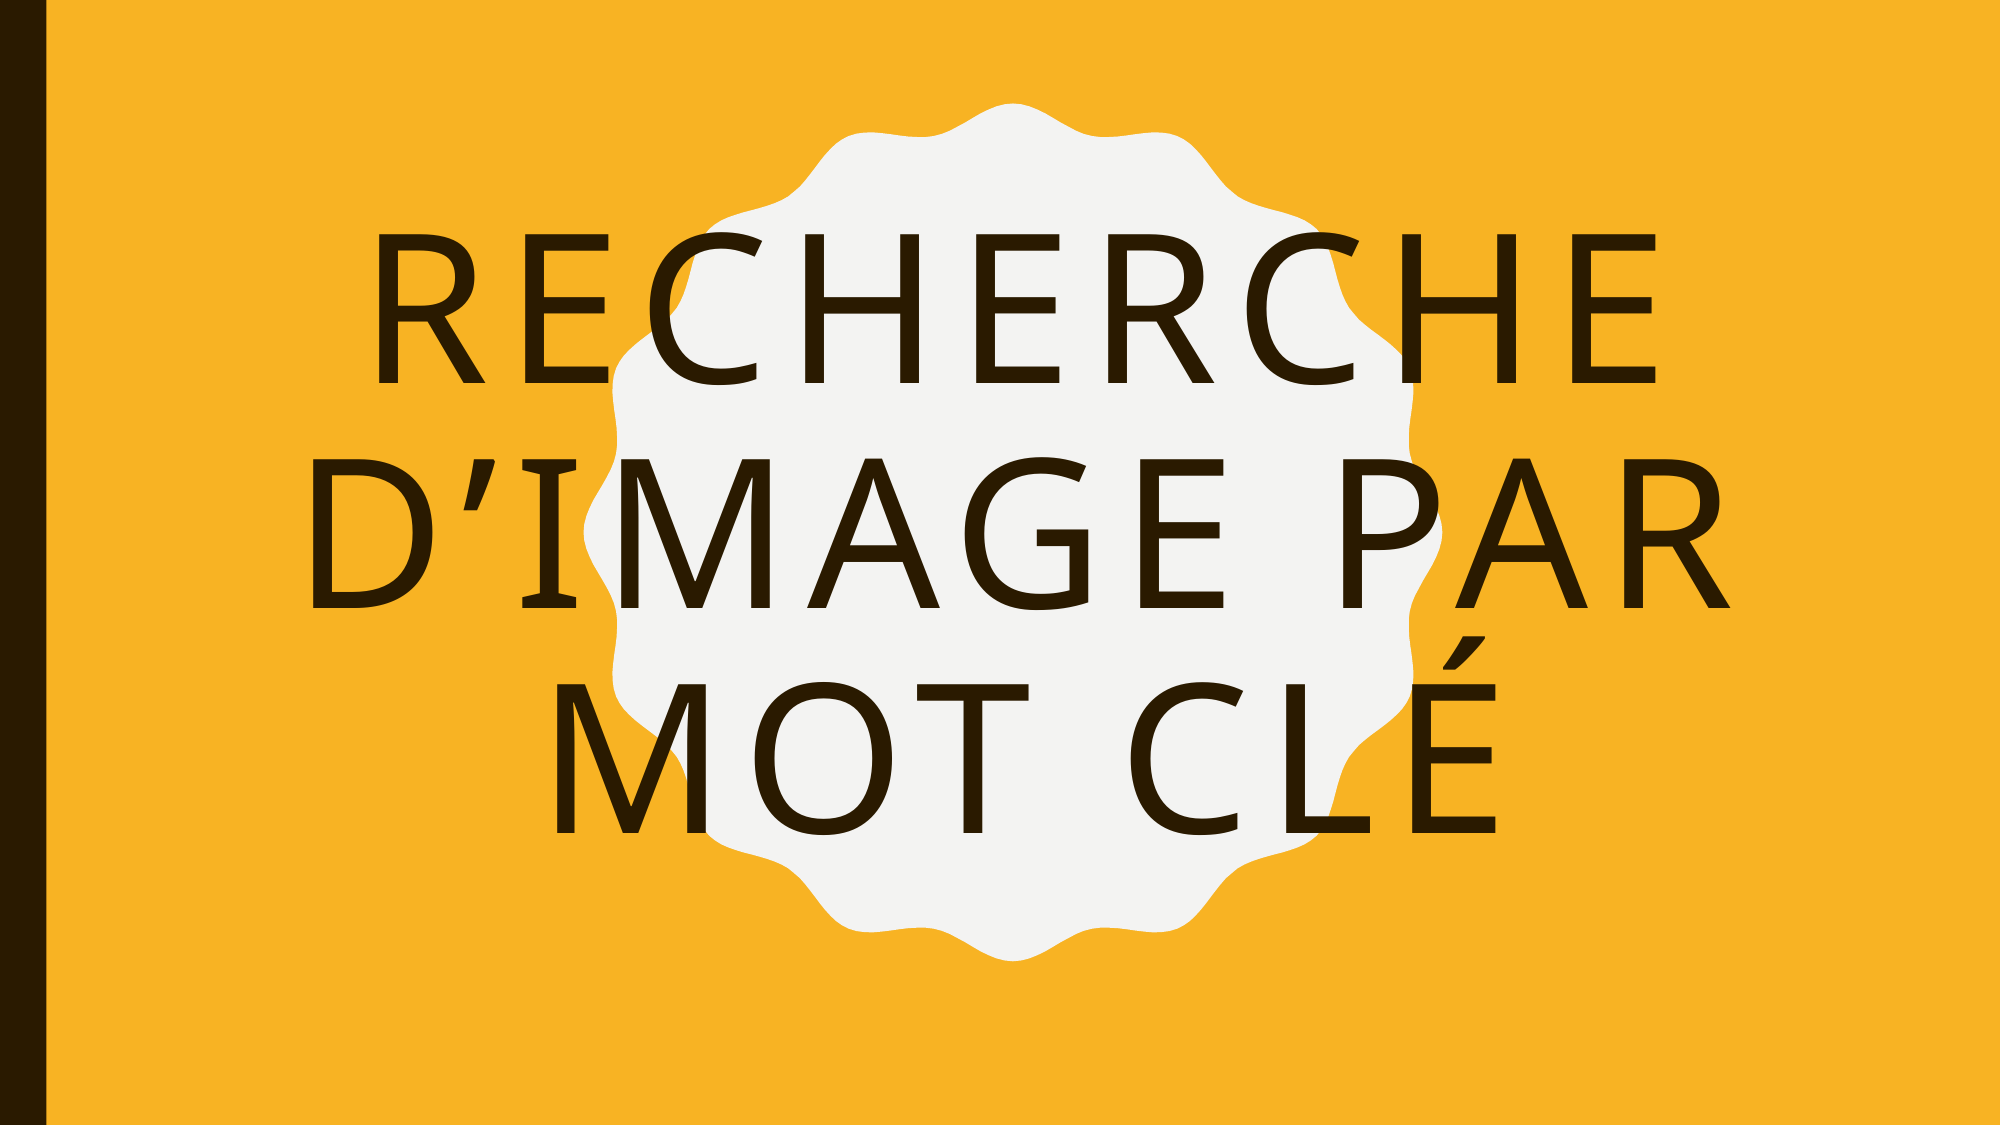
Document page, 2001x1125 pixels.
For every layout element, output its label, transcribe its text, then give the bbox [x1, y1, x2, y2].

title Recherche d’image par mot clé [176, 180, 1870, 902]
